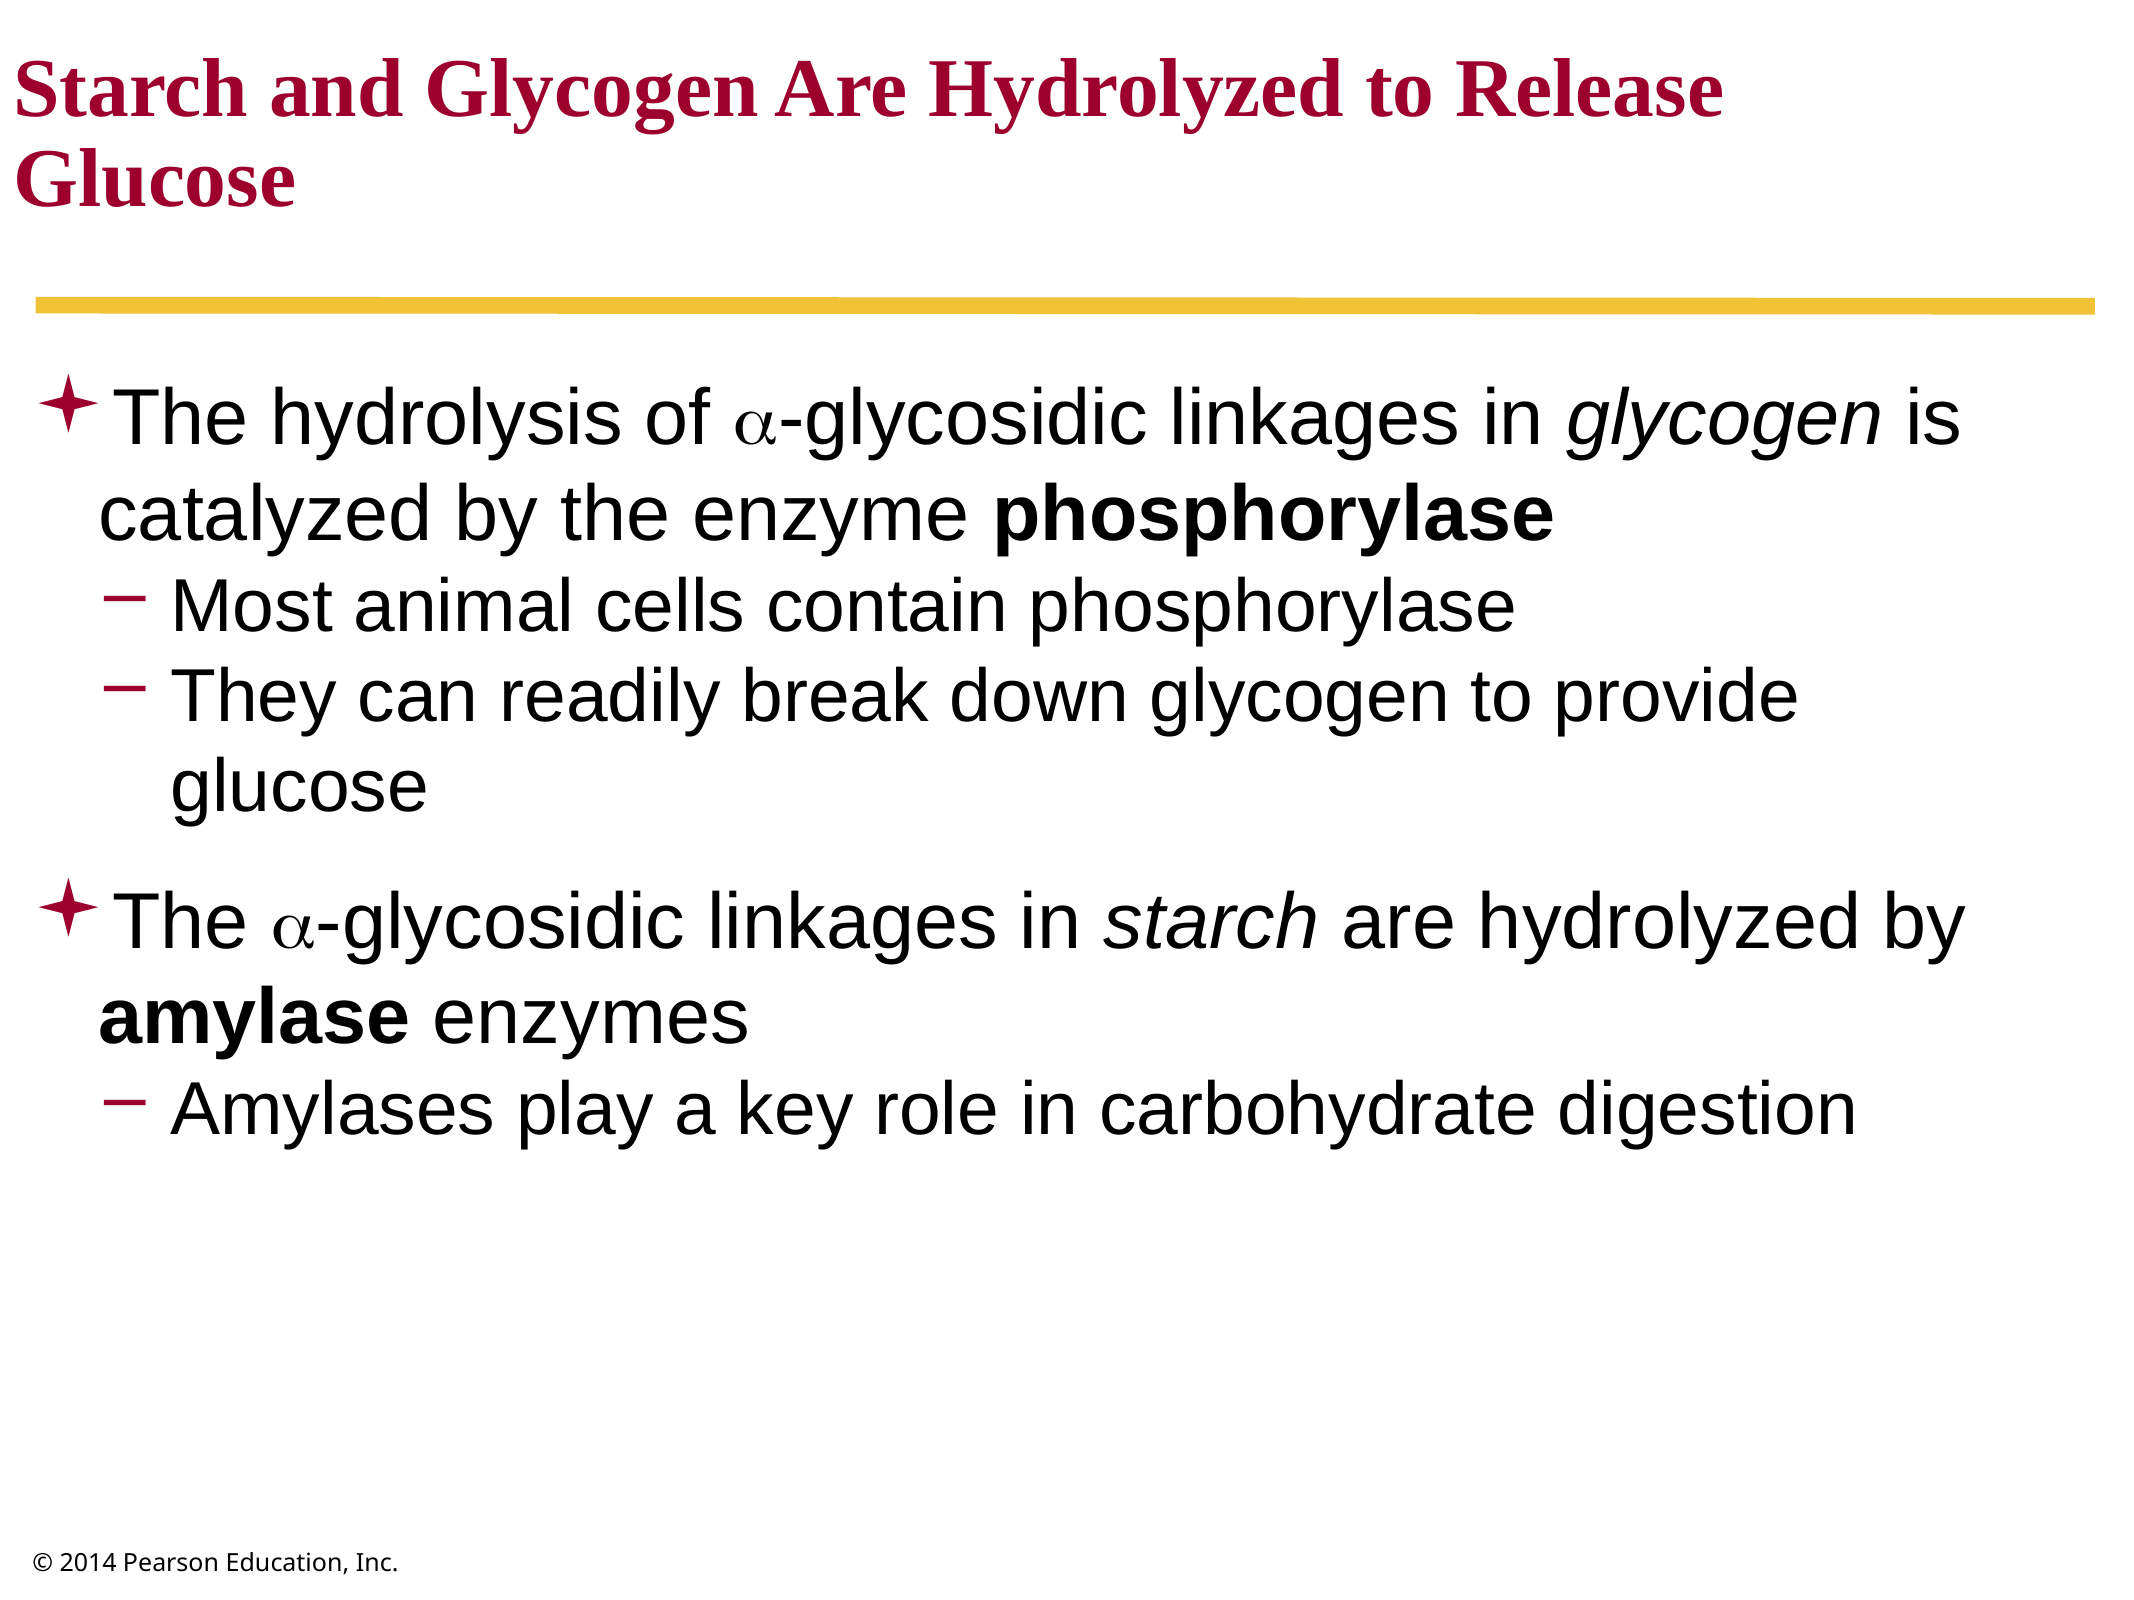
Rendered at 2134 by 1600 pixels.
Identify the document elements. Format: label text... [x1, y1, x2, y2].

list The hydrolysis of α-glycosidic linkages in glycogen is catalyzed by the enzyme phosphorylase Most animal cells contain phosphorylase They can readily break down glycogen to provide glucose The α-glycosidic linkages in starch are hydrolyzed by amylase enzymes Amylases play a key role in carbohydrate digestion [32, 365, 2082, 1551]
title Starch and Glycogen Are Hydrolyzed to Release Glucose [12, 44, 2028, 155]
